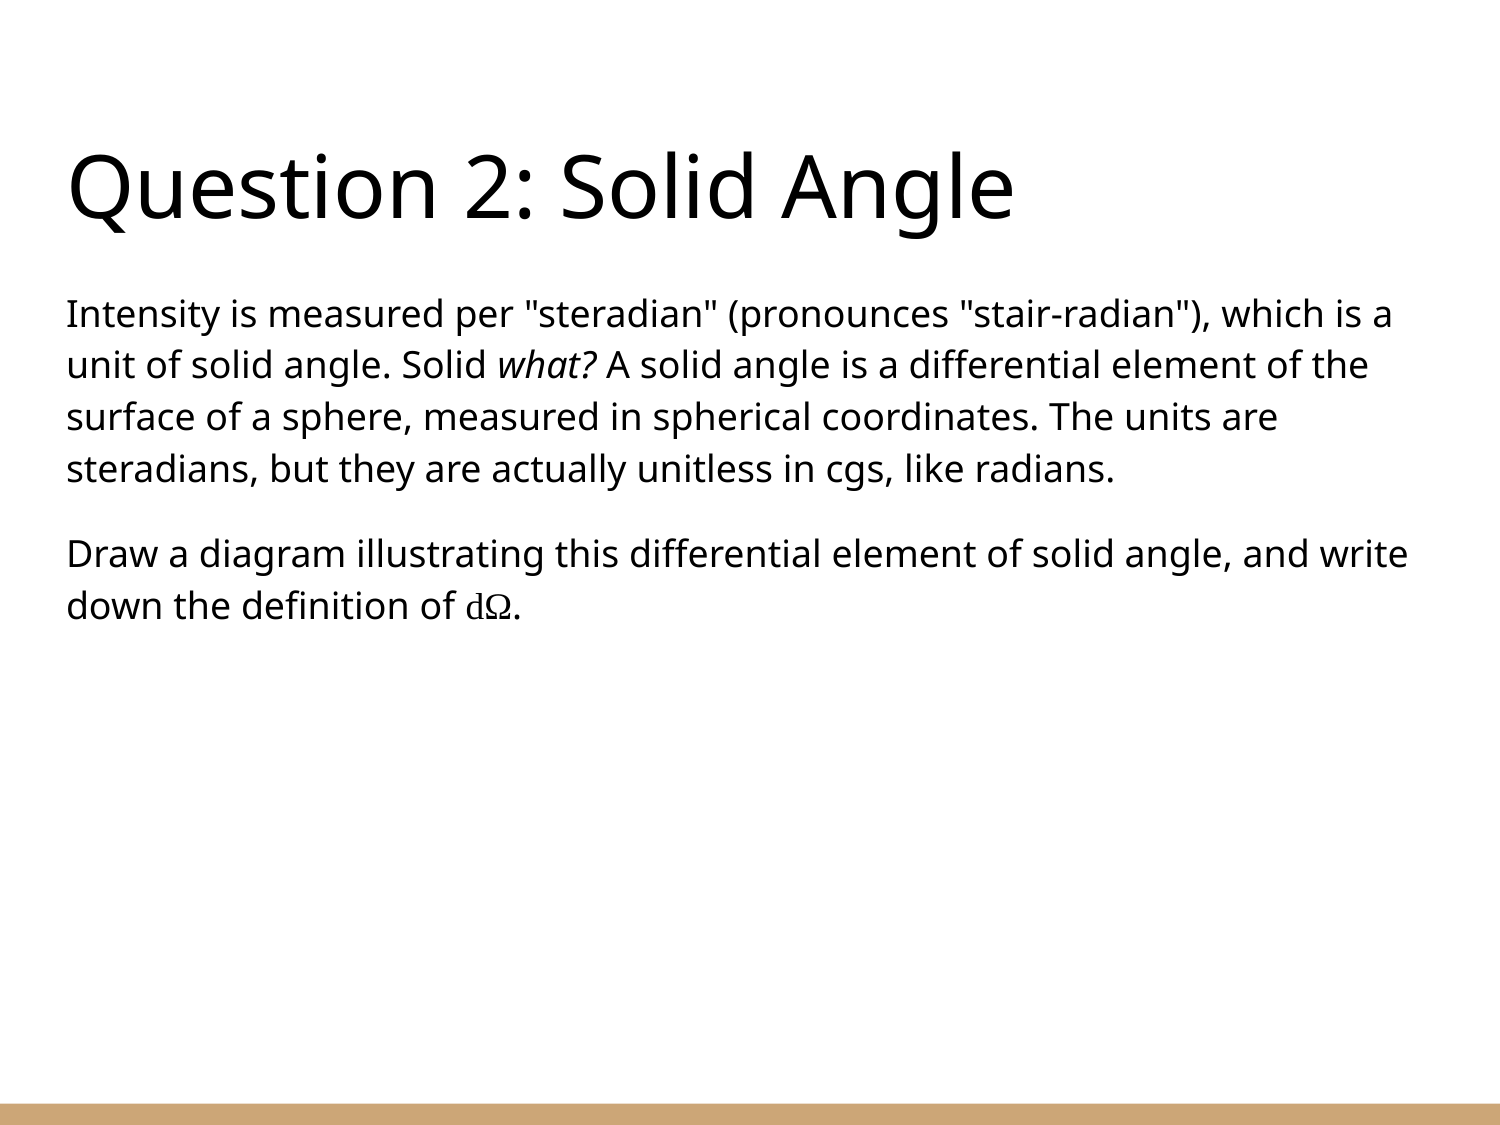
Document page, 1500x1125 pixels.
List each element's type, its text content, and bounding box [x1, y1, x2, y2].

list Intensity is measured per "steradian" (pronounces "stair-radian"), which is a unit of solid angle. Solid what? A solid angle is a differential element of the surface of a sphere, measured in spherical coordinates. The units are steradians, but they are actually unitless in cgs, like radians. Draw a diagram illustrating this differential element of solid angle, and write down the definition of dΩ. [51, 267, 1449, 1002]
title Question 2: Solid Angle [51, 69, 1449, 251]
